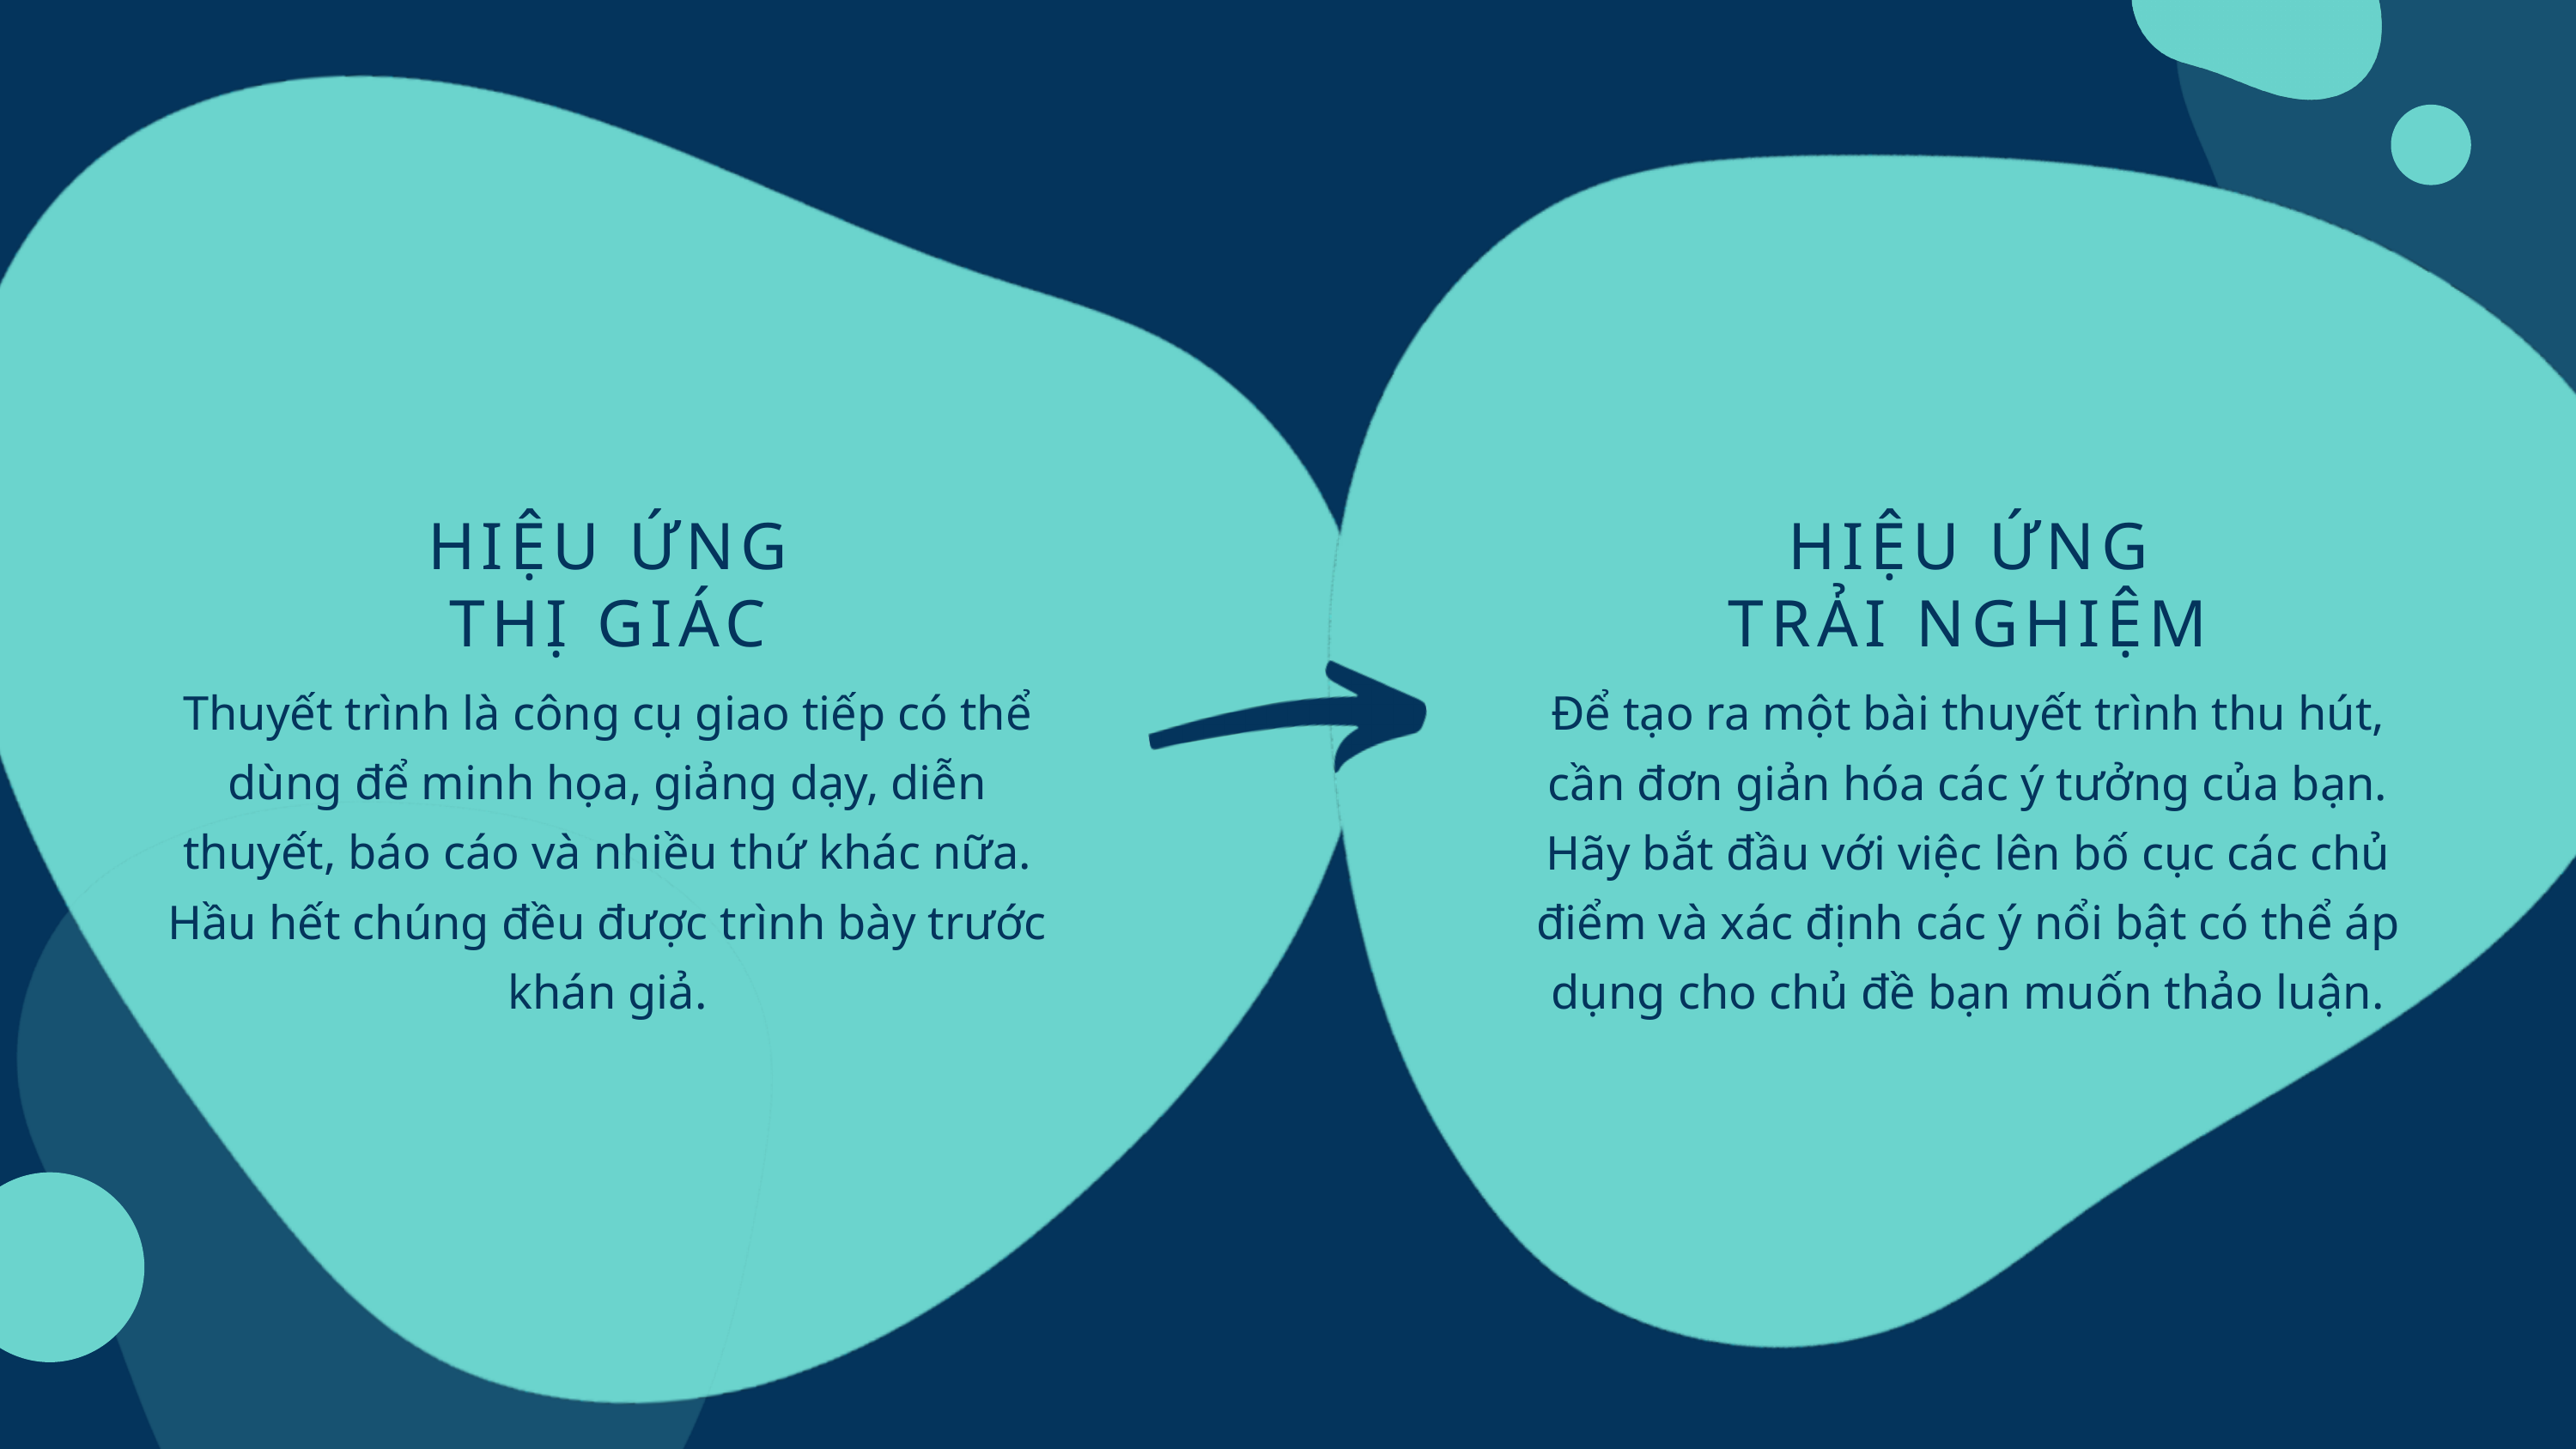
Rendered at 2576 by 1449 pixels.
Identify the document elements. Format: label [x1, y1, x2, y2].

picture [0, 0, 2576, 1449]
text_box [0, 1172, 145, 1363]
text_box [1511, 543, 2425, 905]
text_box [151, 543, 1065, 905]
text_box [2391, 104, 2472, 185]
